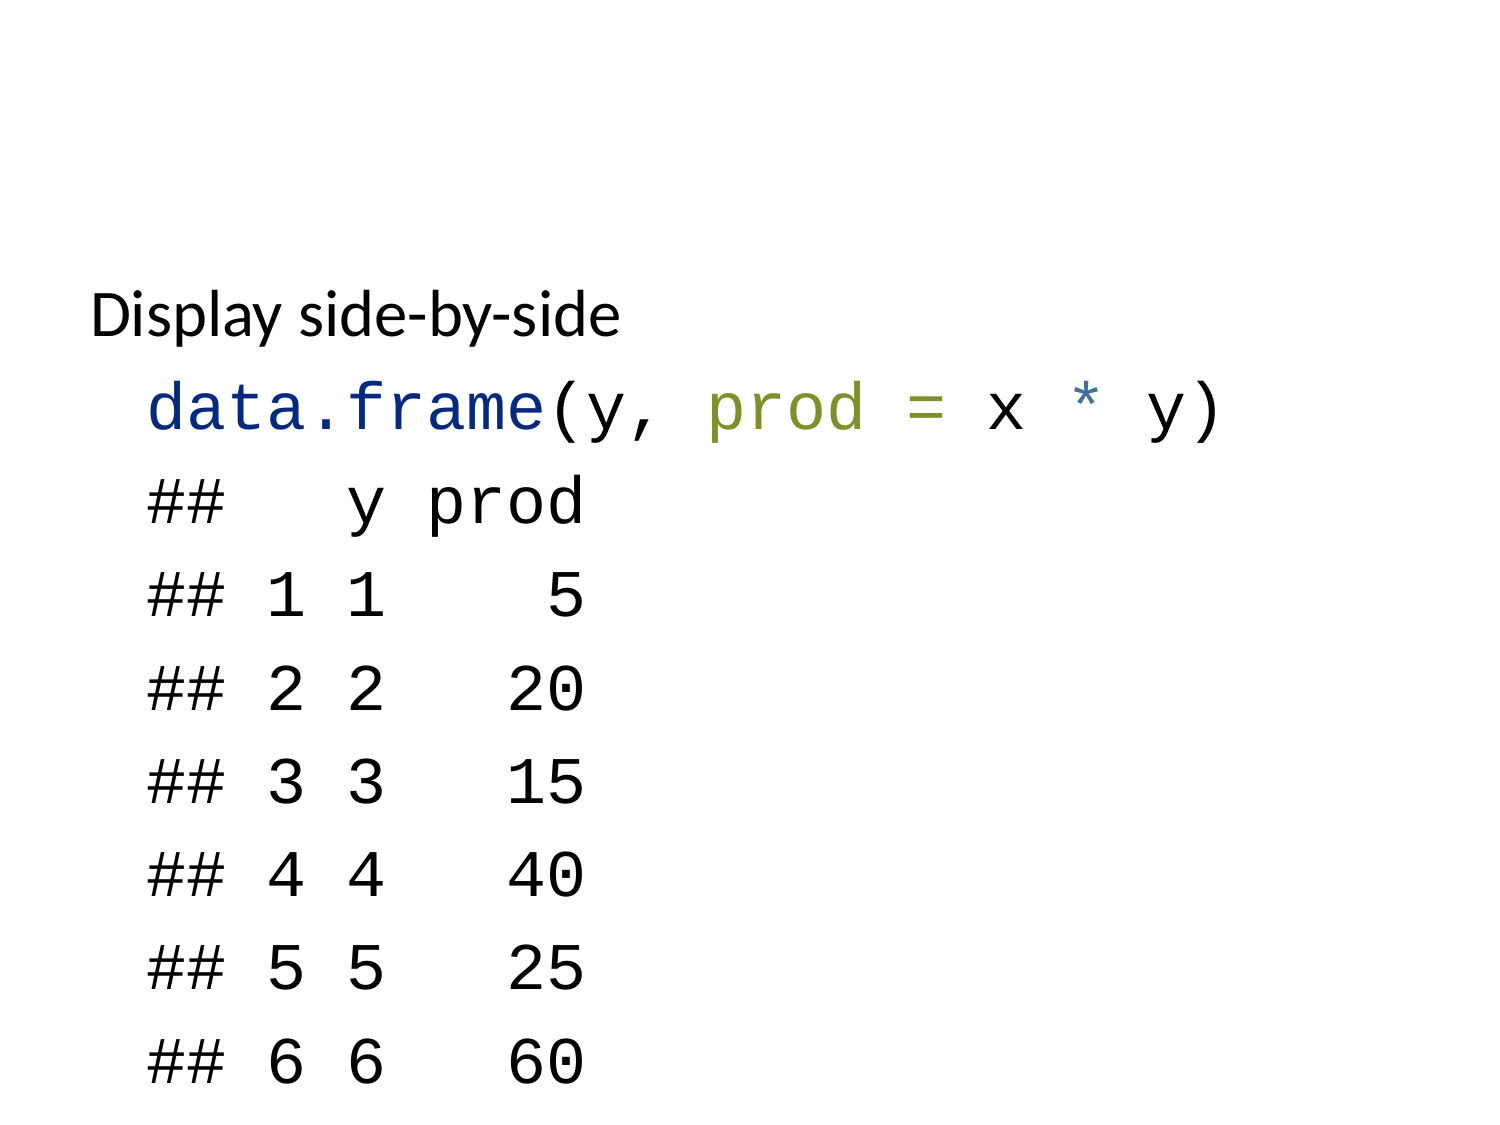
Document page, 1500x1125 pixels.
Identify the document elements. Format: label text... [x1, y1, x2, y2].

list Display side-by-side data.frame(y, prod = x * y) ## y prod ## 1 1 5 ## 2 2 20 ## 3 3 15 ## 4 4 40 ## 5 5 25 ## 6 6 60 ## 7 7 35 ## 8 8 80 [75, 262, 1425, 1005]
